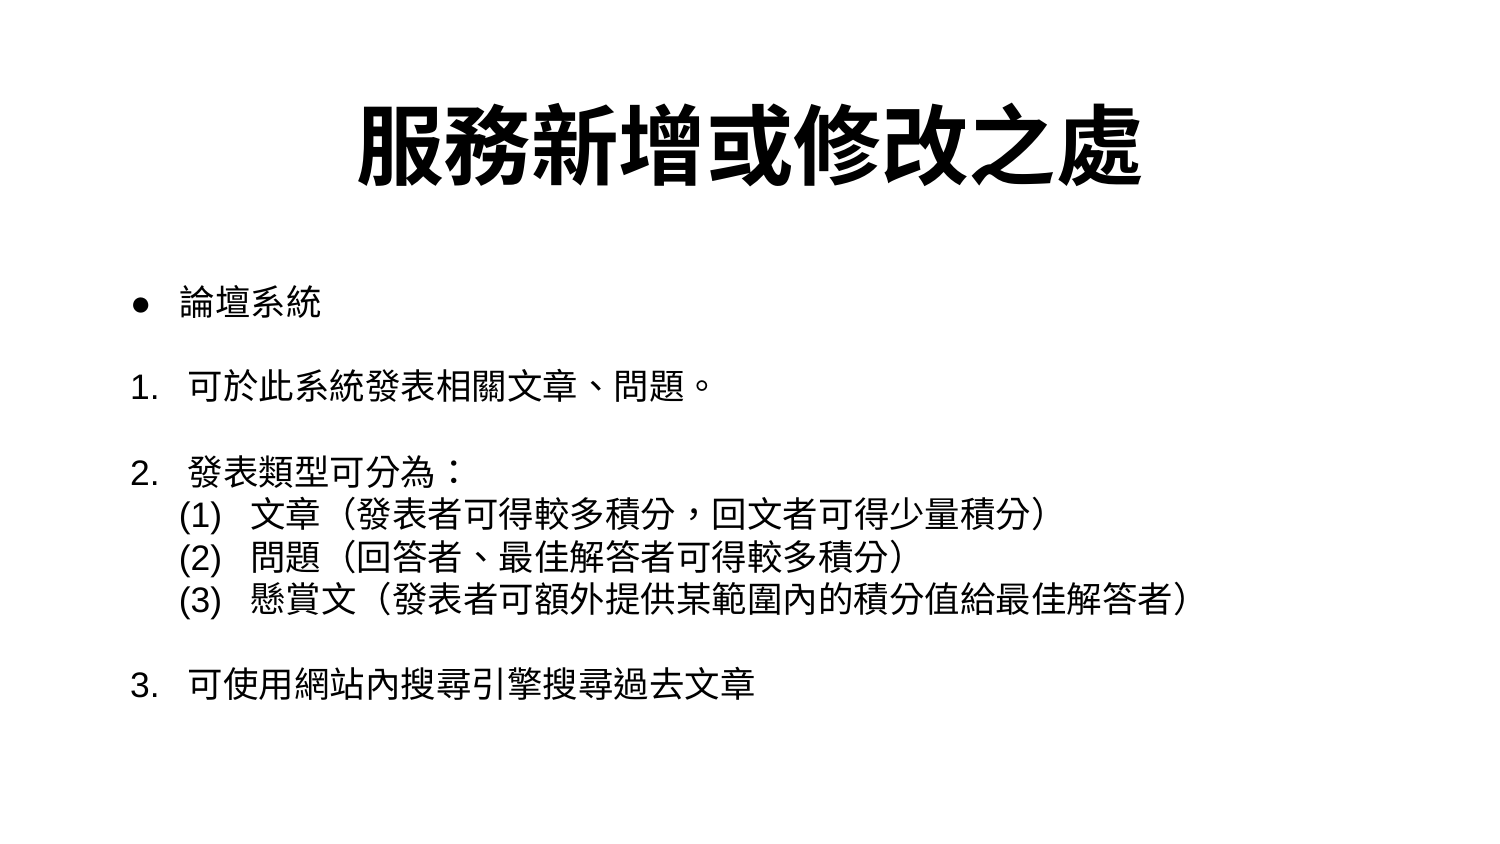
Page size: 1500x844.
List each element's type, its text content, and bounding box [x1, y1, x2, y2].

text_box 服務新增或修改之處 [51, 72, 1449, 215]
text_box ● 論壇系統 1. 可於此系統發表相關文章、問題。 2. 發表類型可分為： (1) 文章（發表者可得較多積分，回文者可得少量積分） (2) 問題（回答者、最佳解答者可得較多積分） (3) 懸賞文（發表者可額外提供某範圍內的積分值給最佳解答者） 3. 可使用網站內搜尋引擎搜尋過去文章 [115, 219, 1449, 804]
